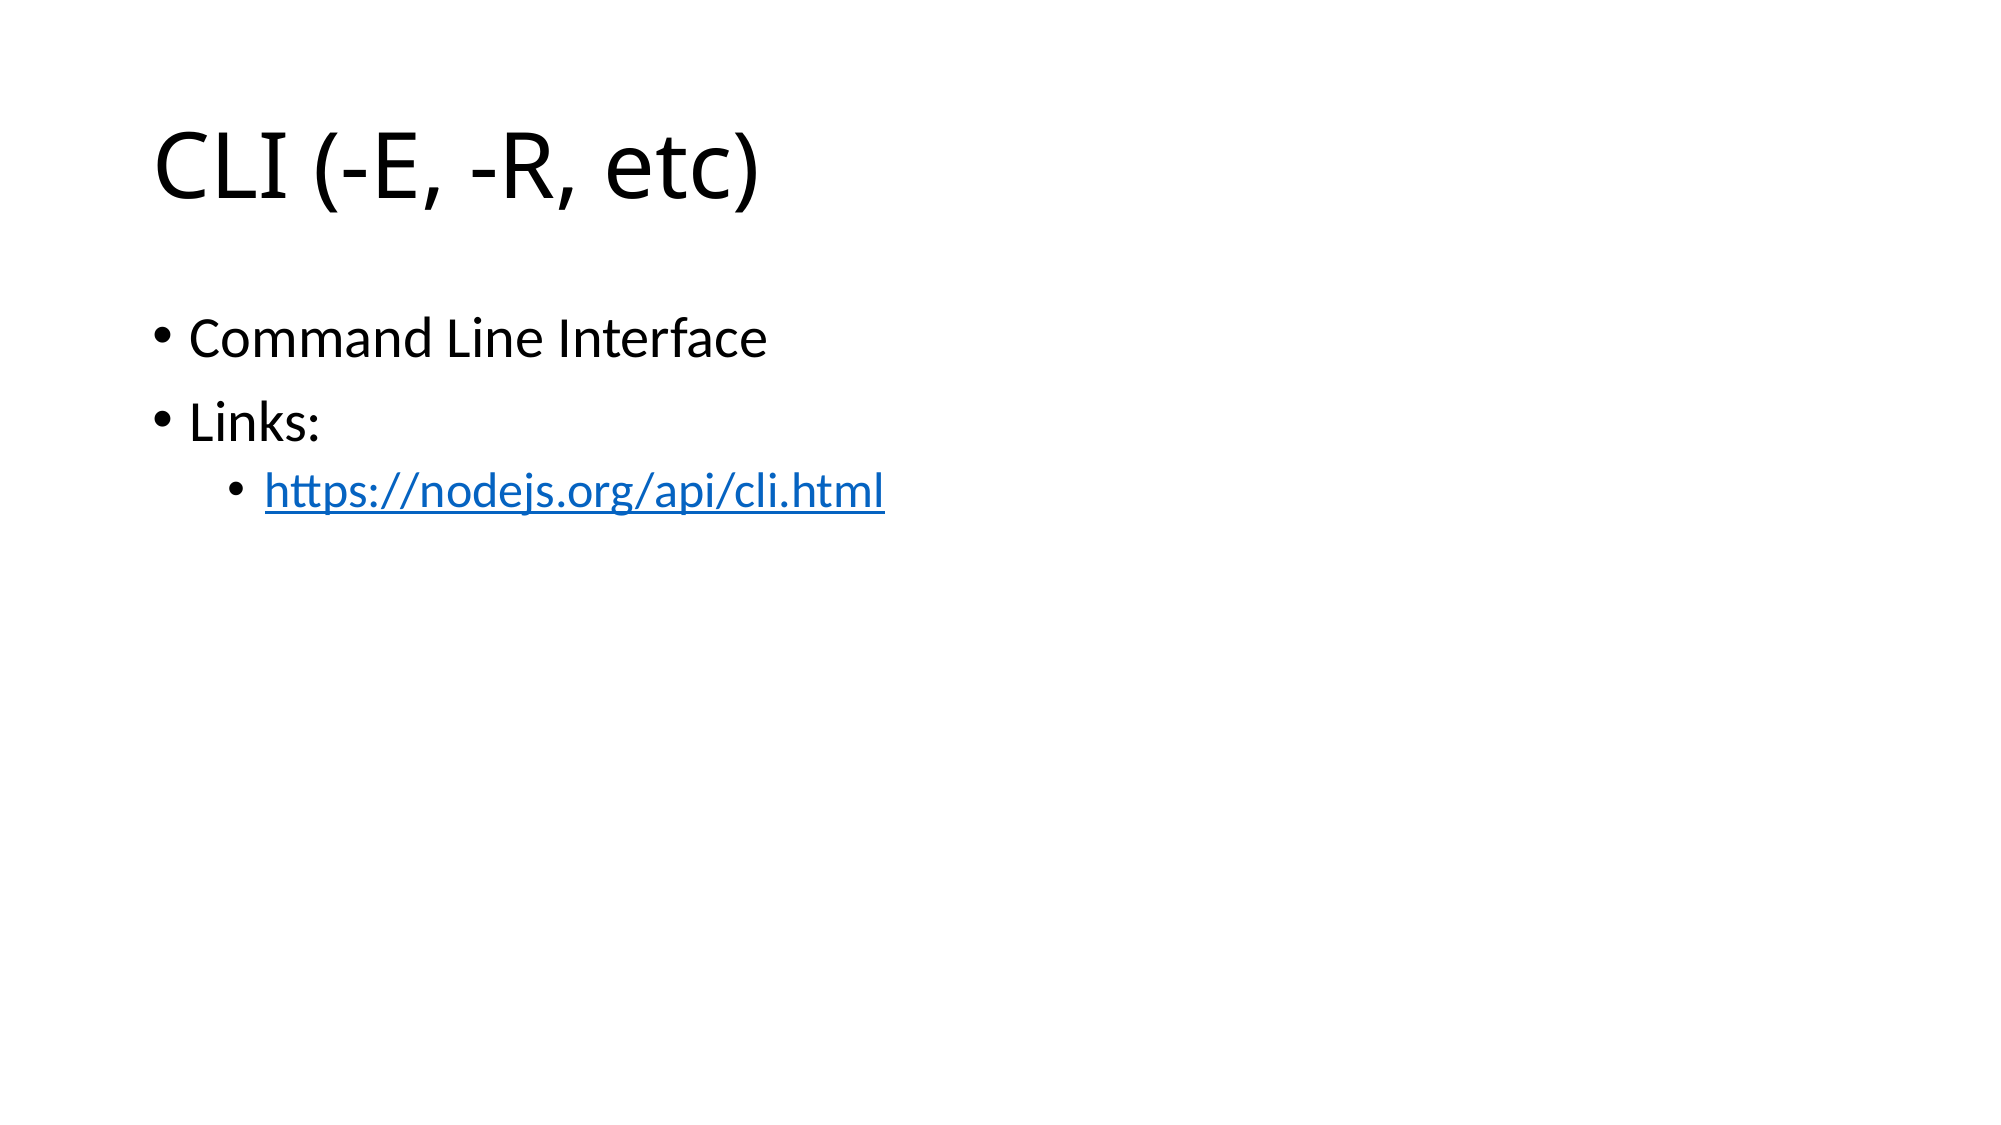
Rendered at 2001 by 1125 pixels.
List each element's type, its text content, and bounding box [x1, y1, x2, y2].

title CLI (-E, -R, etc) [137, 59, 1863, 278]
list Command Line Interface Links: https://nodejs.org/api/cli.html [137, 299, 1863, 1014]
